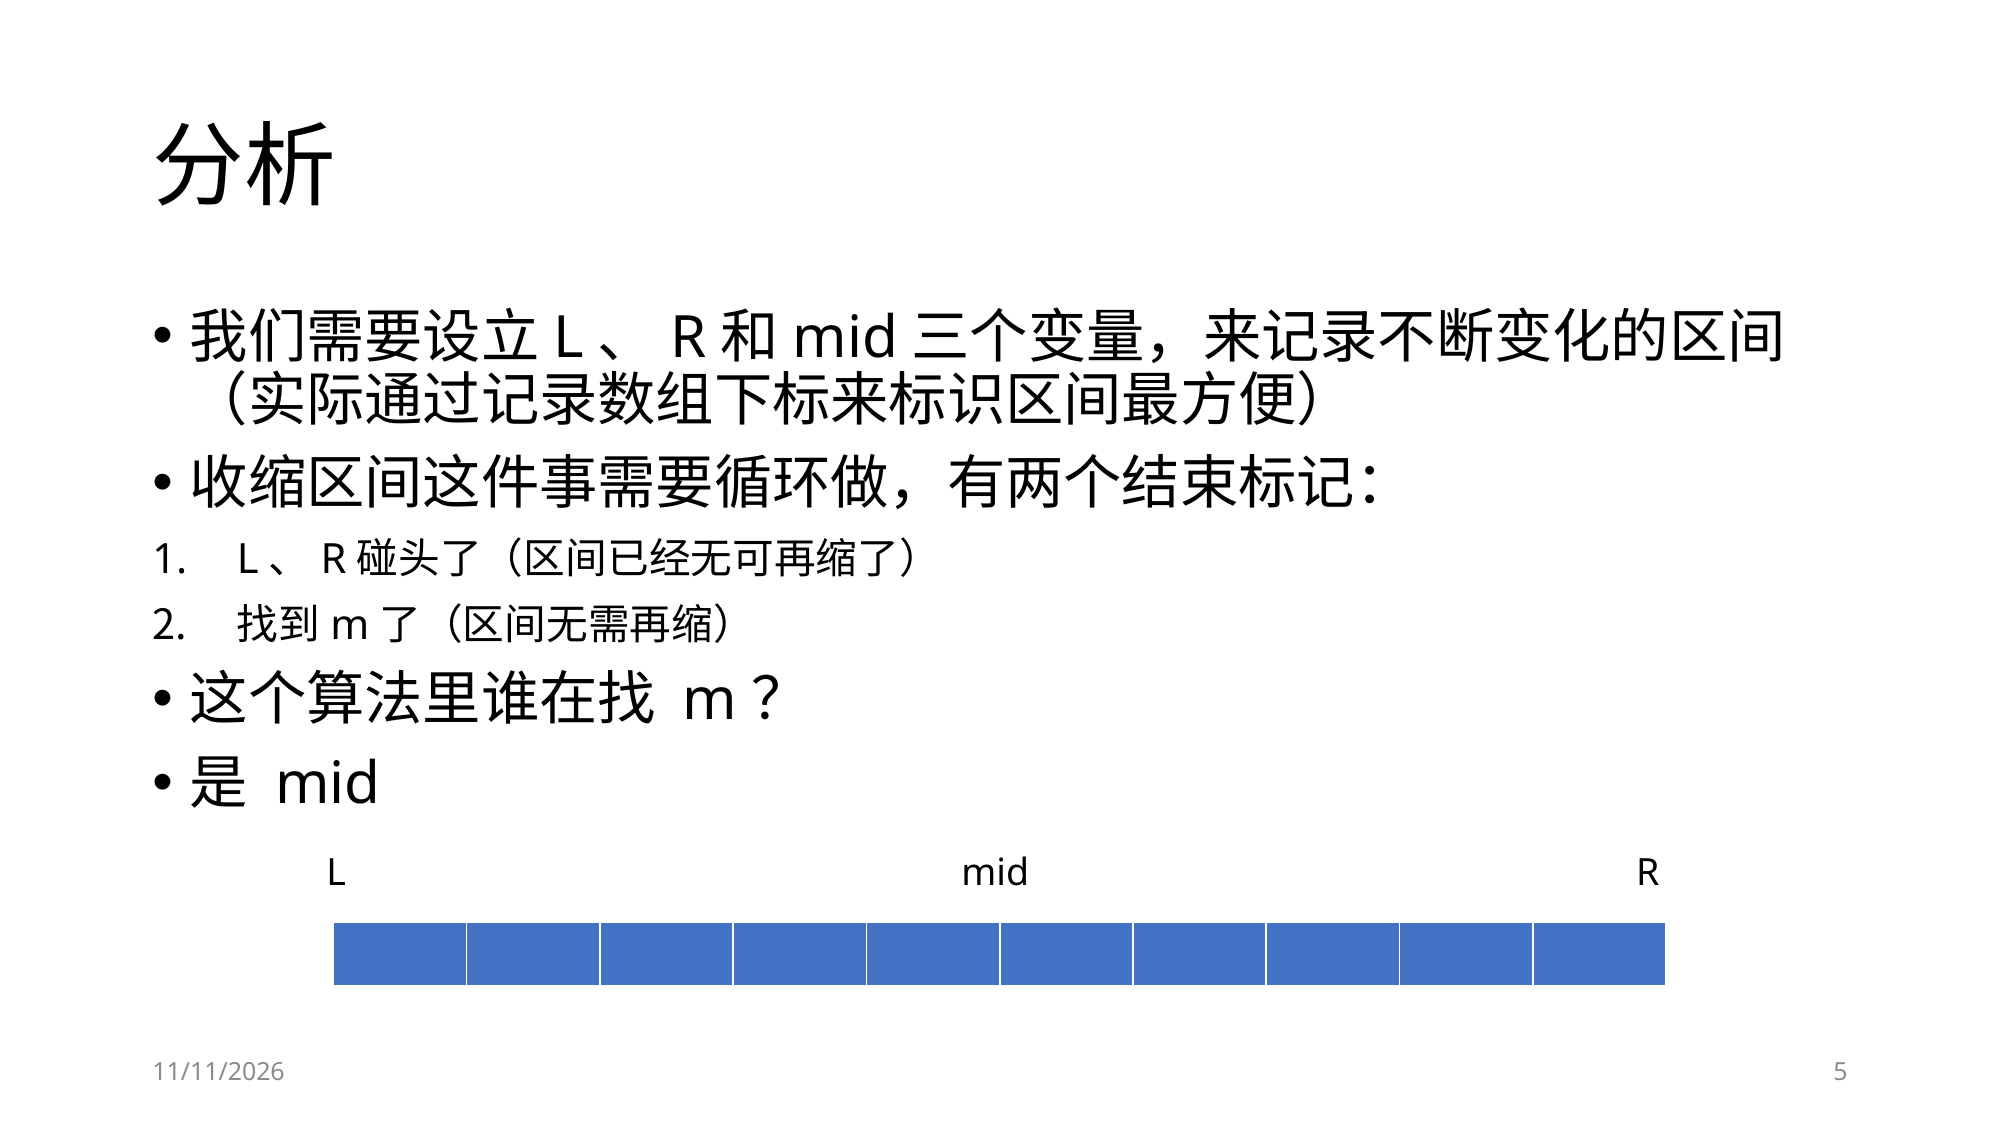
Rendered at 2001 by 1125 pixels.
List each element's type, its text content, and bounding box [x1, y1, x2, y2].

table_header [1534, 923, 1665, 985]
list 我们需要设立L、R和mid三个变量，来记录不断变化的区间（实际通过记录数组下标来标识区间最方便） 收缩区间这件事需要循环做，有两个结束标记： L、R碰头了（区间已经无可再缩了） 找到m了（区间无需再缩） 这个算法里谁在找 m？ 是 mid [137, 299, 1863, 1014]
table_header [734, 923, 866, 985]
table_header [1134, 923, 1265, 985]
table_header [334, 923, 466, 985]
text_box L [311, 840, 361, 901]
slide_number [137, 1042, 588, 1103]
slide_number 5 [1412, 1042, 1863, 1103]
text_box R [1621, 840, 1674, 901]
table_header [601, 923, 732, 985]
table_header [867, 923, 999, 985]
table_header [1400, 923, 1532, 985]
title 分析 [137, 59, 1863, 278]
text_box mid [946, 840, 1044, 901]
table_header [467, 923, 599, 985]
table_header [1267, 923, 1399, 985]
table_header [1001, 923, 1132, 985]
